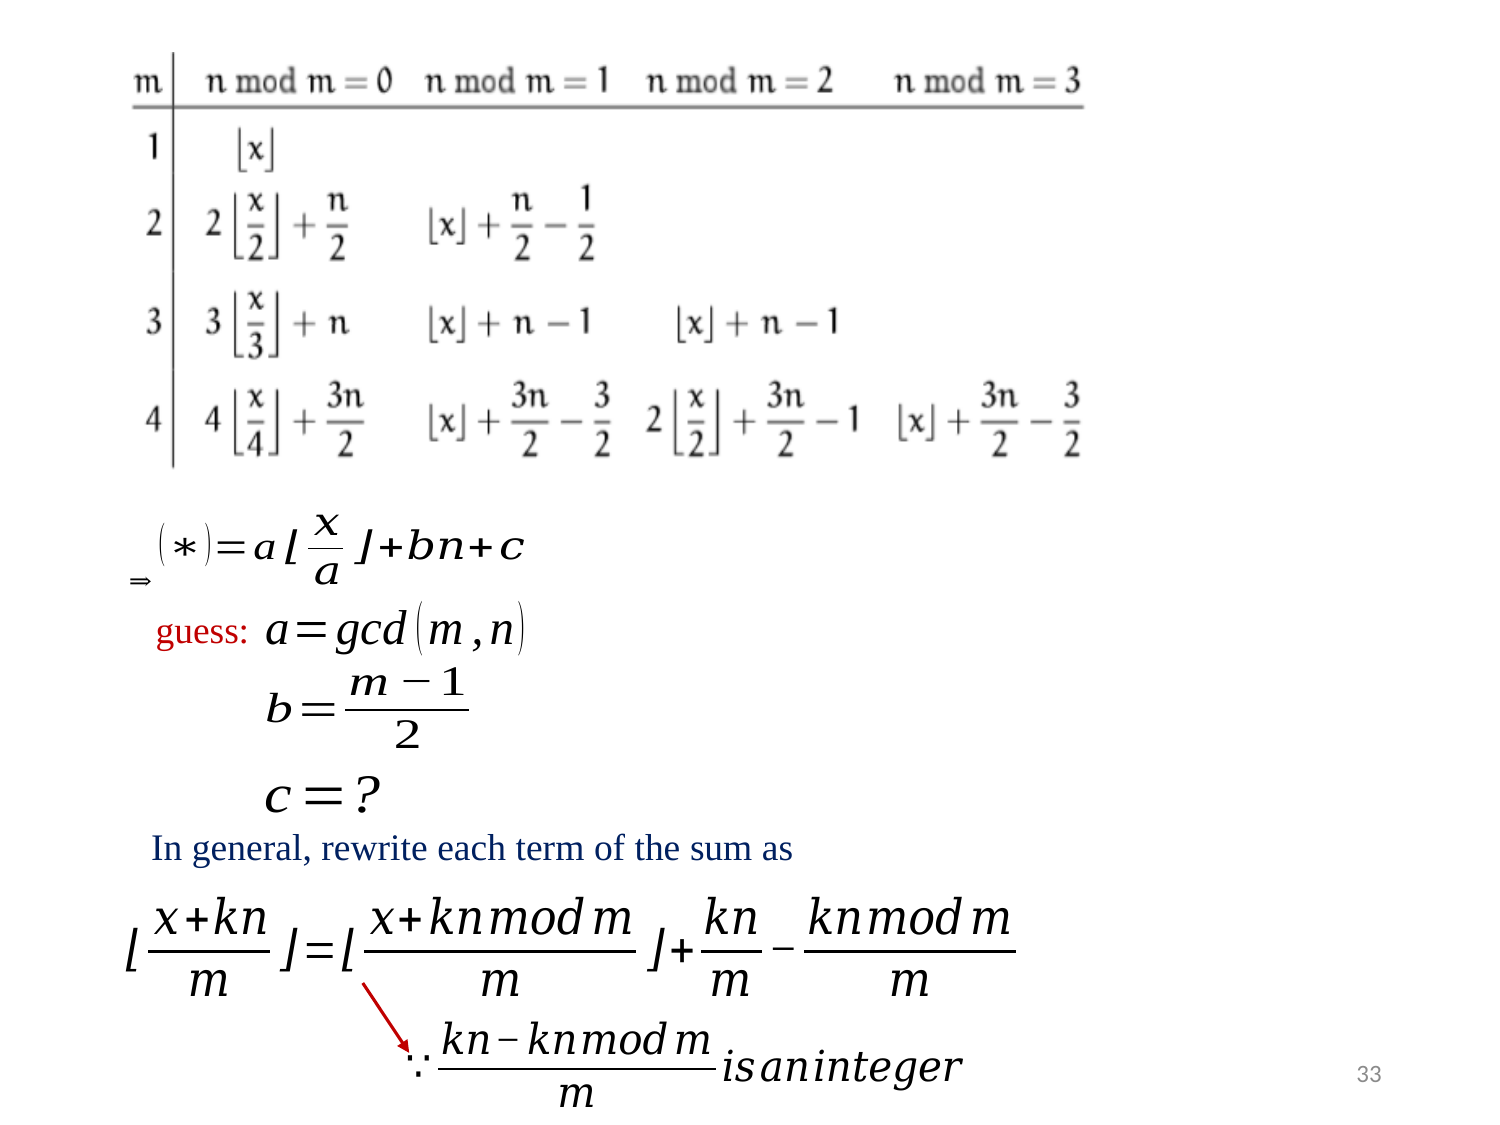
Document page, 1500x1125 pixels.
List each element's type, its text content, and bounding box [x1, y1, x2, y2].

text_box guess: [140, 598, 265, 658]
picture [124, 52, 1112, 477]
slide_number 32 [1059, 1042, 1397, 1103]
text_box In general, rewrite each term of the sum as [136, 815, 810, 875]
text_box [362, 983, 410, 1053]
